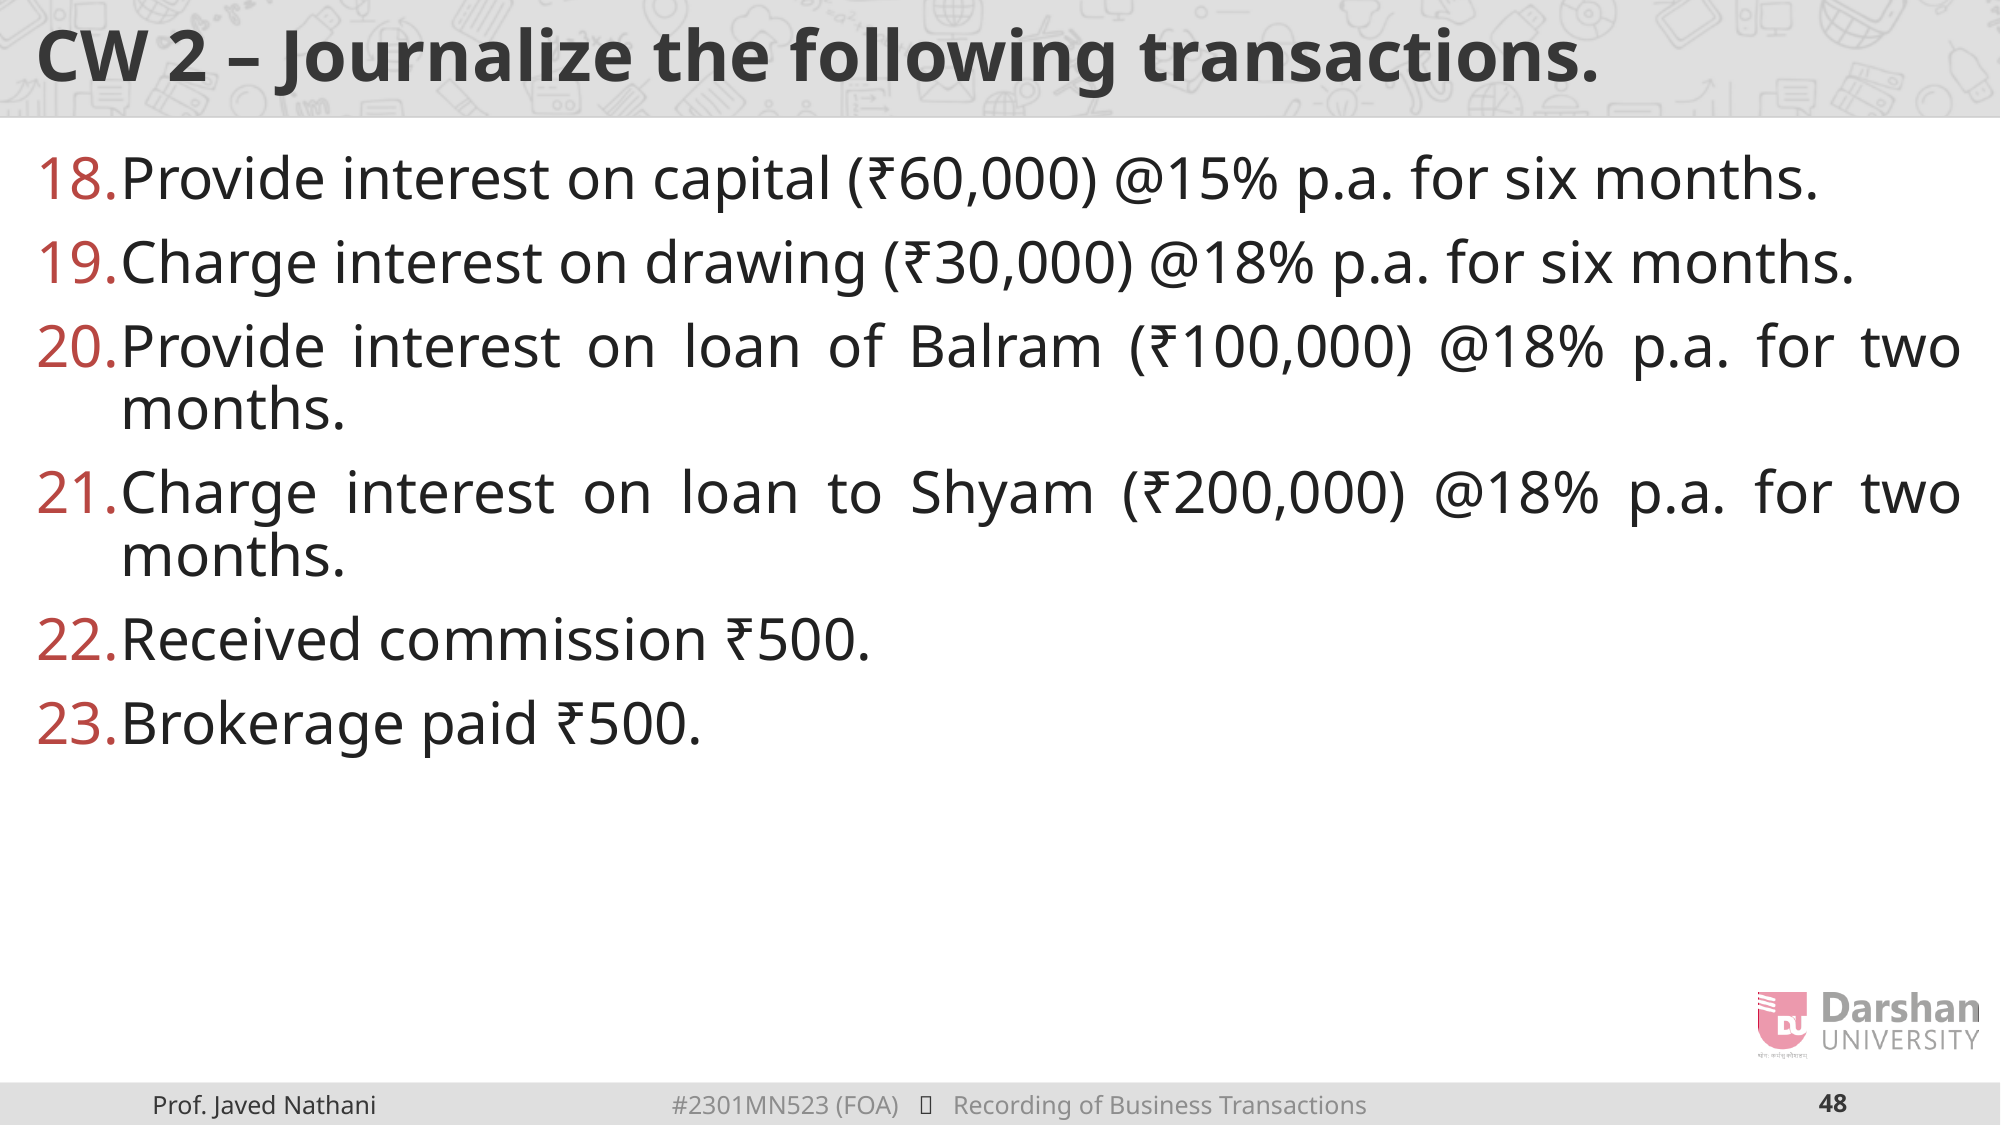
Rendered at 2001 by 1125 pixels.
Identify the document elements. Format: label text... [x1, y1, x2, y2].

list Provide interest on capital (₹60,000) @15% p.a. for six months. Charge interest on drawing (₹30,000) @18% p.a. for six months. Provide interest on loan of Balram (₹100,000) @18% p.a. for two months. Charge interest on loan to Shyam (₹200,000) @18% p.a. for two months. Received commission ₹500. Brokerage paid ₹500. [21, 141, 1979, 1059]
title CW 2 – Journalize the following transactions. [0, 0, 2000, 117]
